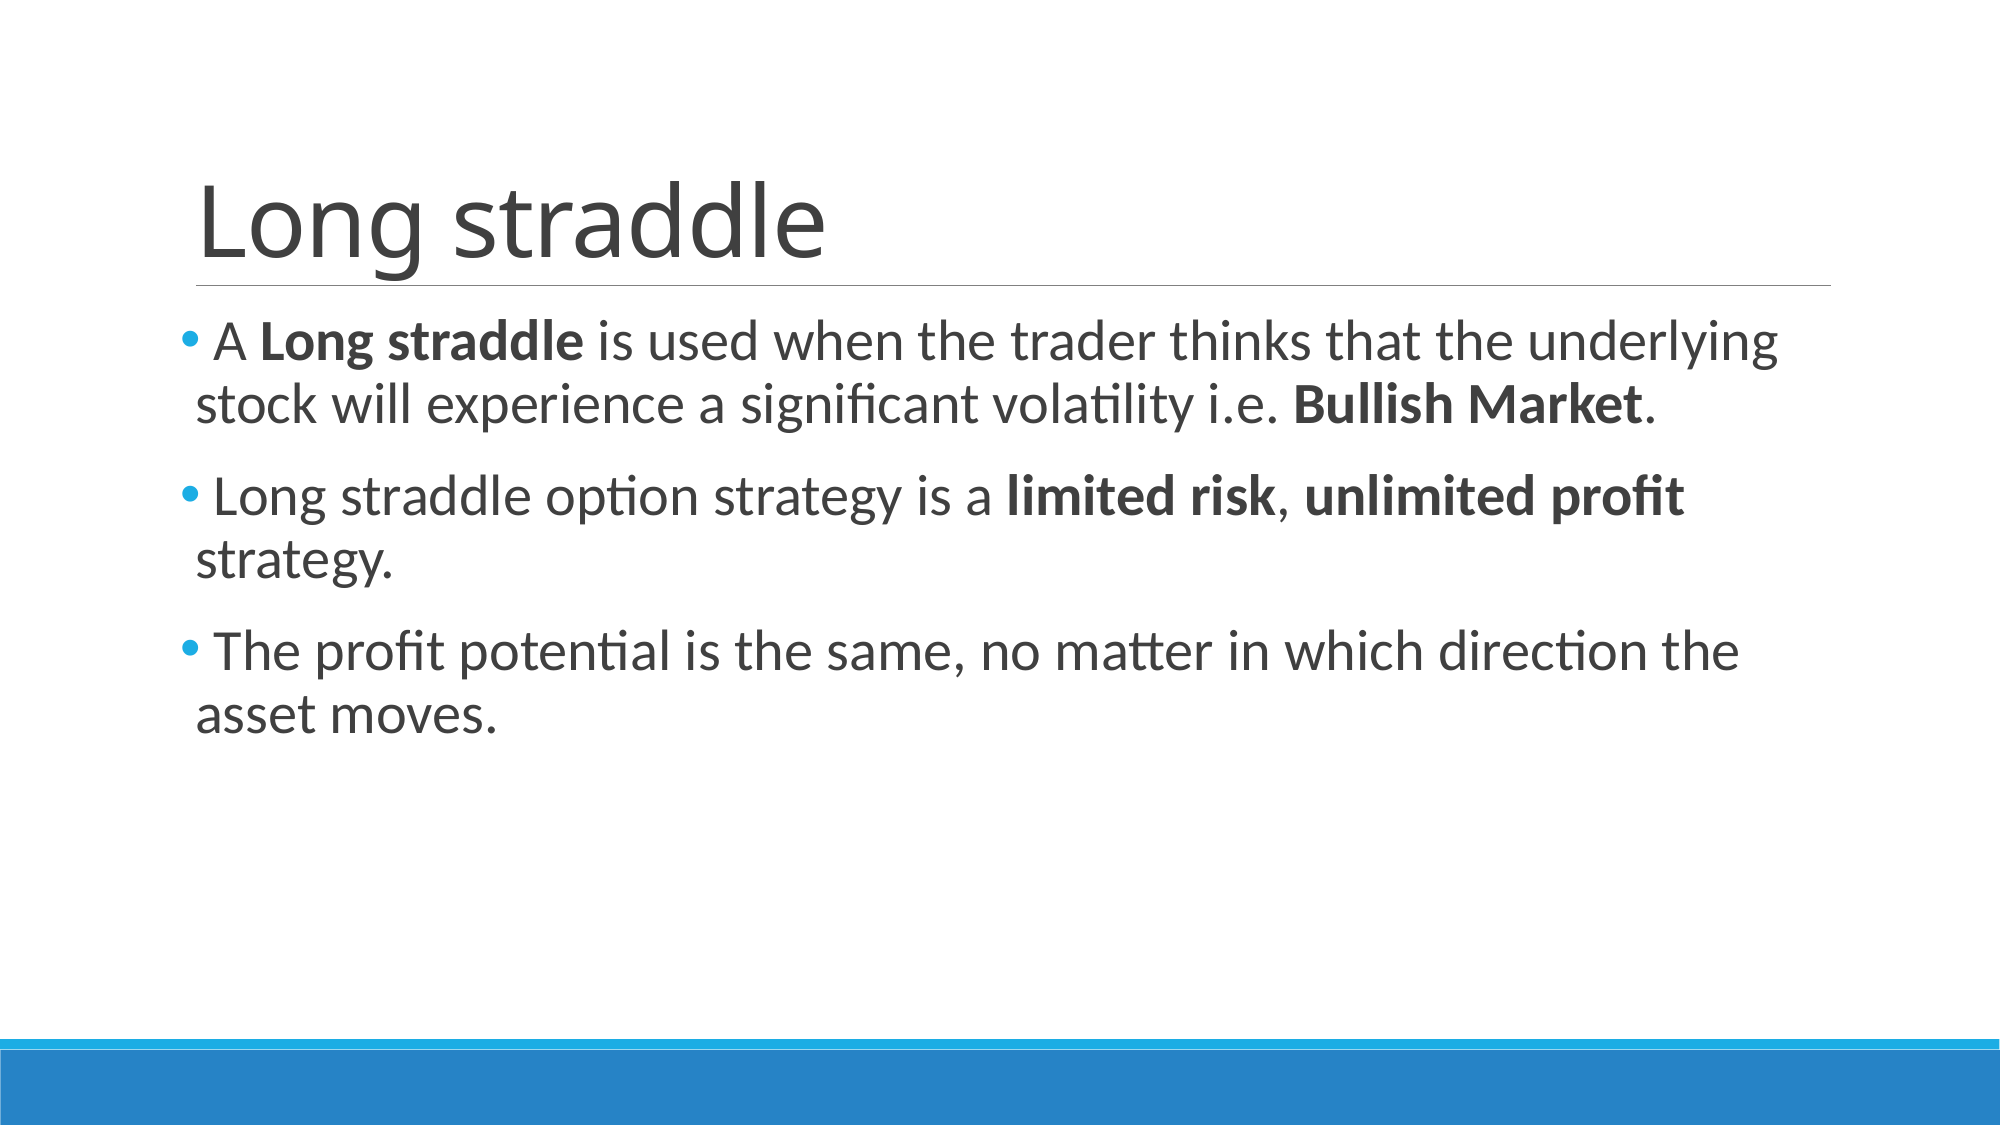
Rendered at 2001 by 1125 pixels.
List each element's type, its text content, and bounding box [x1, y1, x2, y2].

title Long straddle [180, 47, 1830, 285]
list A Long straddle is used when the trader thinks that the underlying stock will experience a significant volatility i.e. Bullish Market. Long straddle option strategy is a limited risk, unlimited profit strategy. The profit potential is the same, no matter in which direction the asset moves. [180, 302, 1830, 963]
